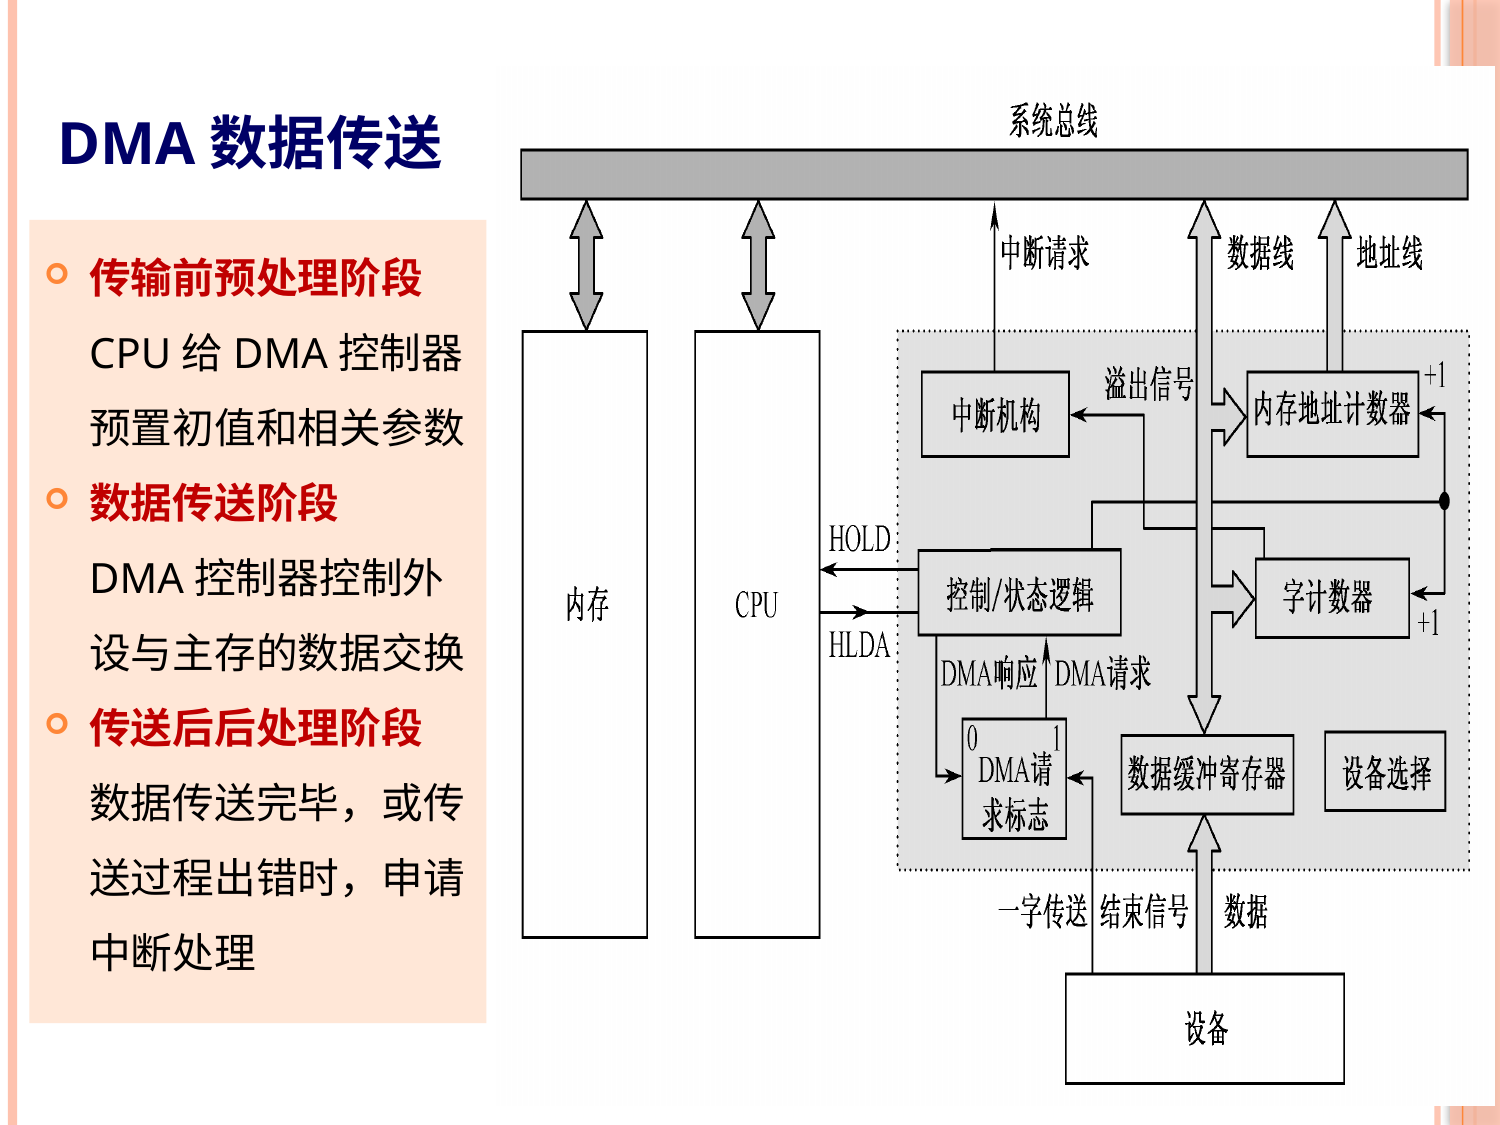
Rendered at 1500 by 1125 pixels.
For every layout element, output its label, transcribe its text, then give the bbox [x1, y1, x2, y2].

picture [495, 65, 1495, 1107]
list DMA数据传送 [17, 78, 489, 197]
text_box 传输前预处理阶段CPU给DMA控制器预置初值和相关参数 数据传送阶段 DMA控制器控制外设与主存的数据交换 传送后后处理阶段 数据传送完毕，或传送过程出错时，申请中断处理 [29, 219, 487, 1024]
